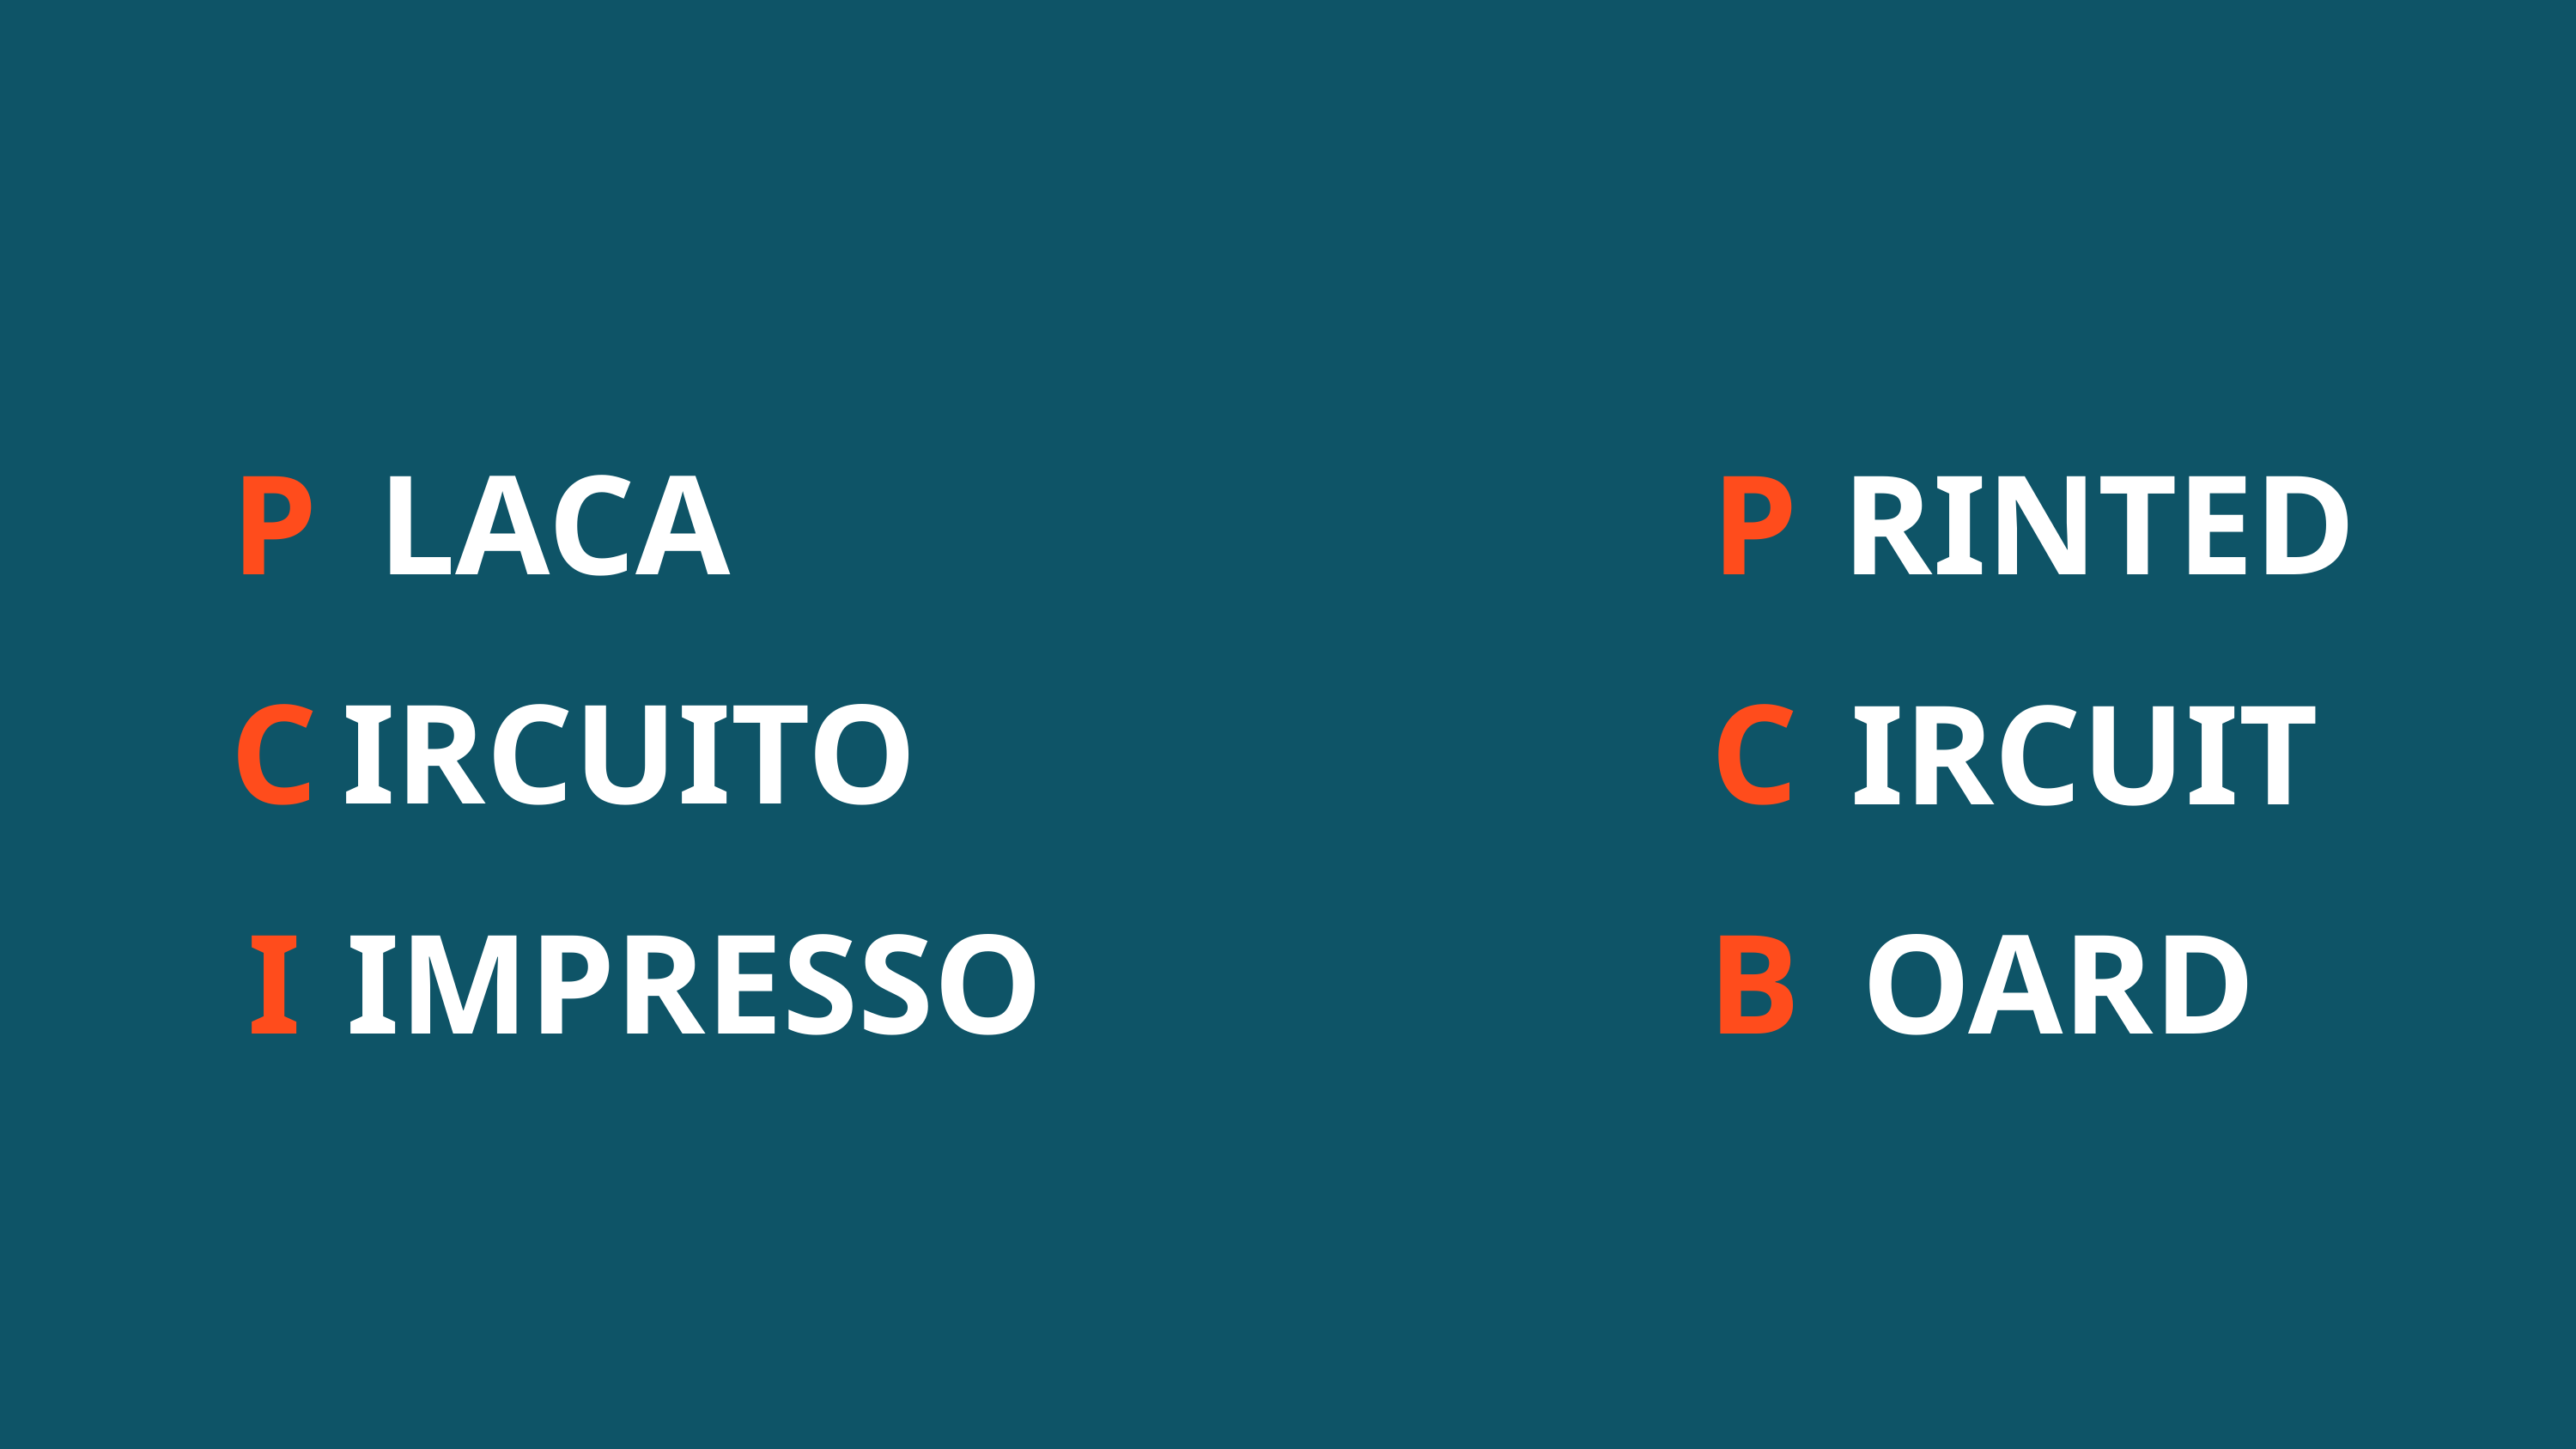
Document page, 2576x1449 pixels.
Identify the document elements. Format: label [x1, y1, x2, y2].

text_box [203, 421, 2373, 1036]
